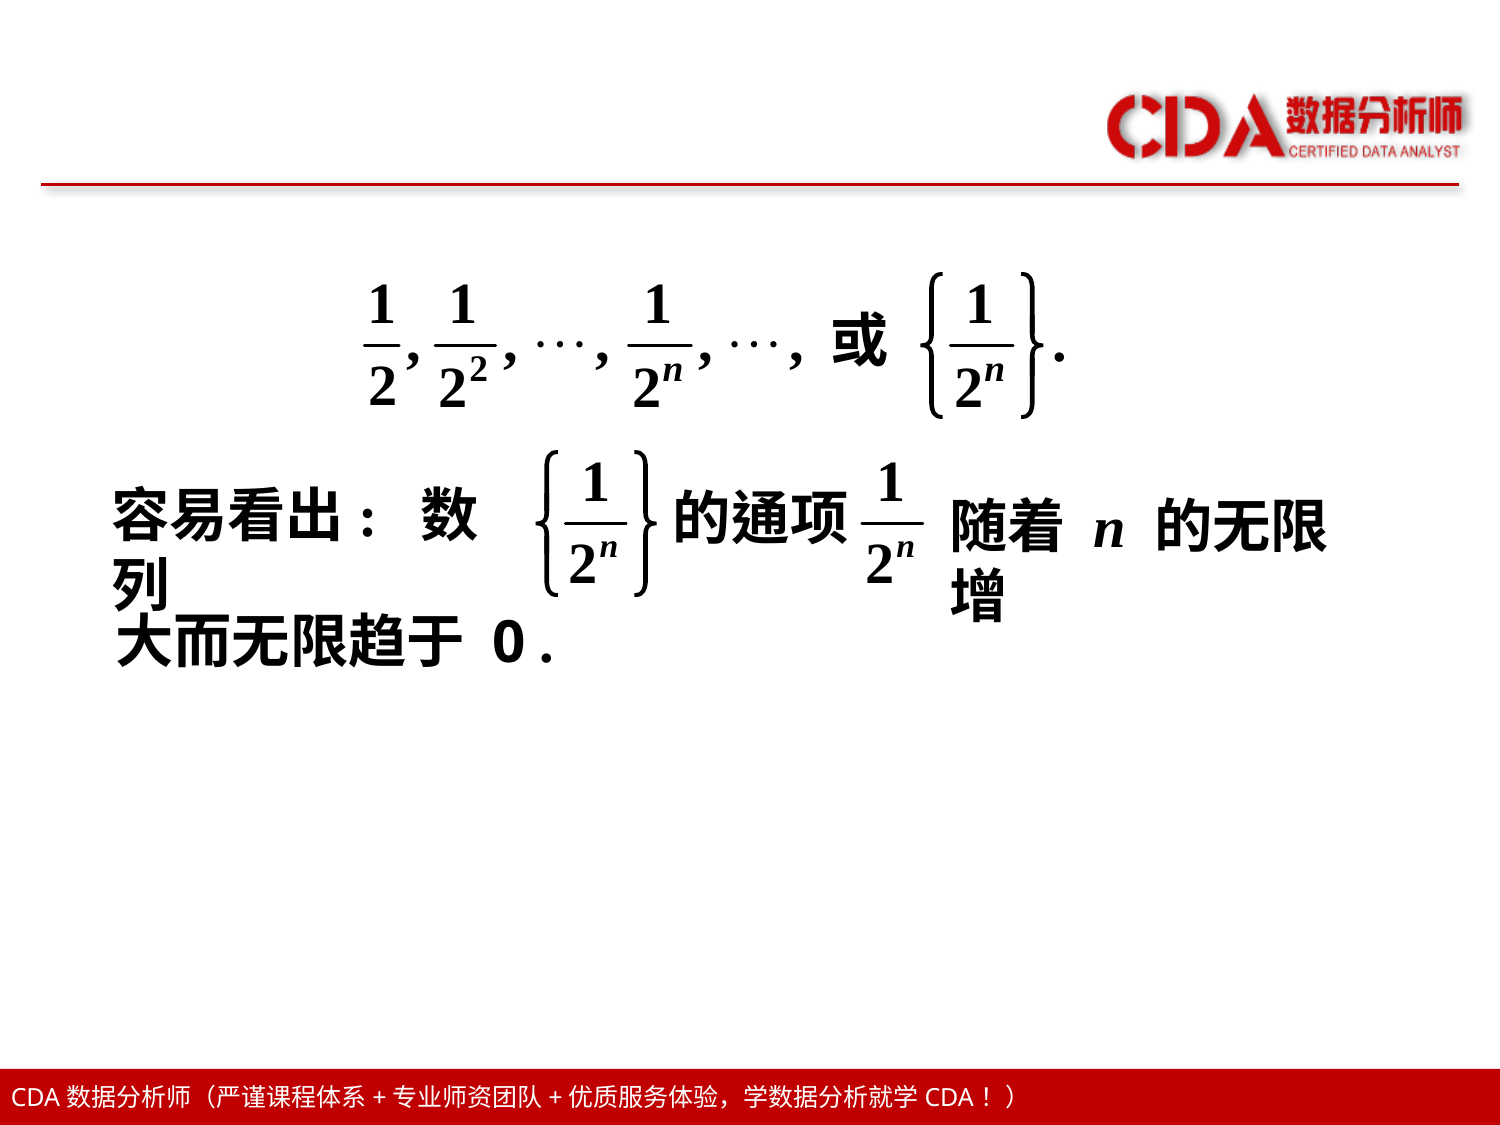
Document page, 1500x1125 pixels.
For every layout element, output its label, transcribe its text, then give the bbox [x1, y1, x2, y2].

text_box 大而无限趋于 0 . [100, 602, 580, 682]
picture [1074, 70, 1500, 174]
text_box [95, 445, 1384, 602]
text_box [360, 267, 1069, 424]
